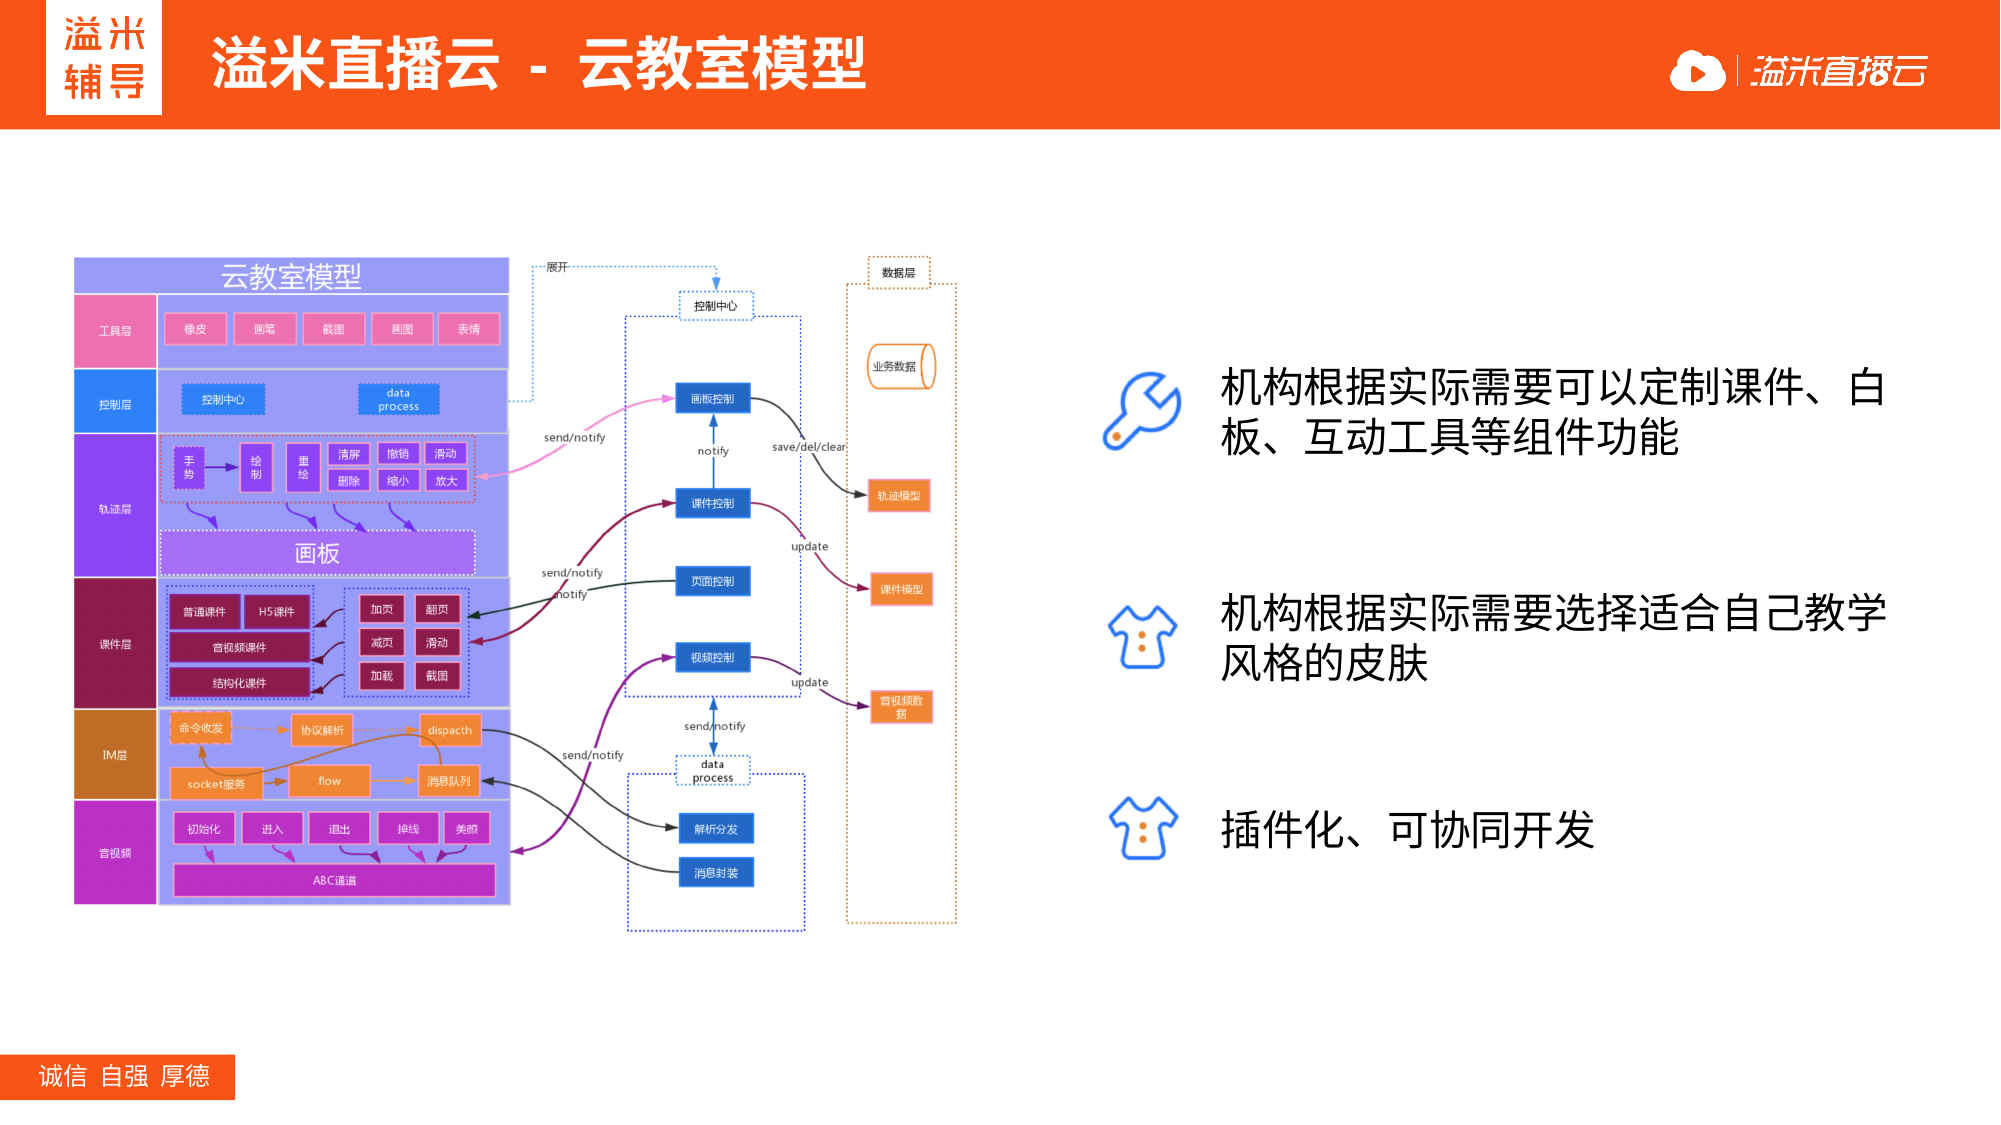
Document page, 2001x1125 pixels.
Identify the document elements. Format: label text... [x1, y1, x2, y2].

text_box [0, 1054, 236, 1101]
text_box 诚信 自强 厚德 [15, 1052, 234, 1098]
picture [46, 0, 162, 115]
text_box [0, 0, 2000, 130]
picture [1670, 50, 1928, 91]
text_box 溢米直播云 - 云教室模型 [196, 19, 965, 105]
picture [46, 238, 999, 944]
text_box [1104, 579, 1945, 696]
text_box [1105, 795, 1945, 863]
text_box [1087, 353, 1945, 469]
